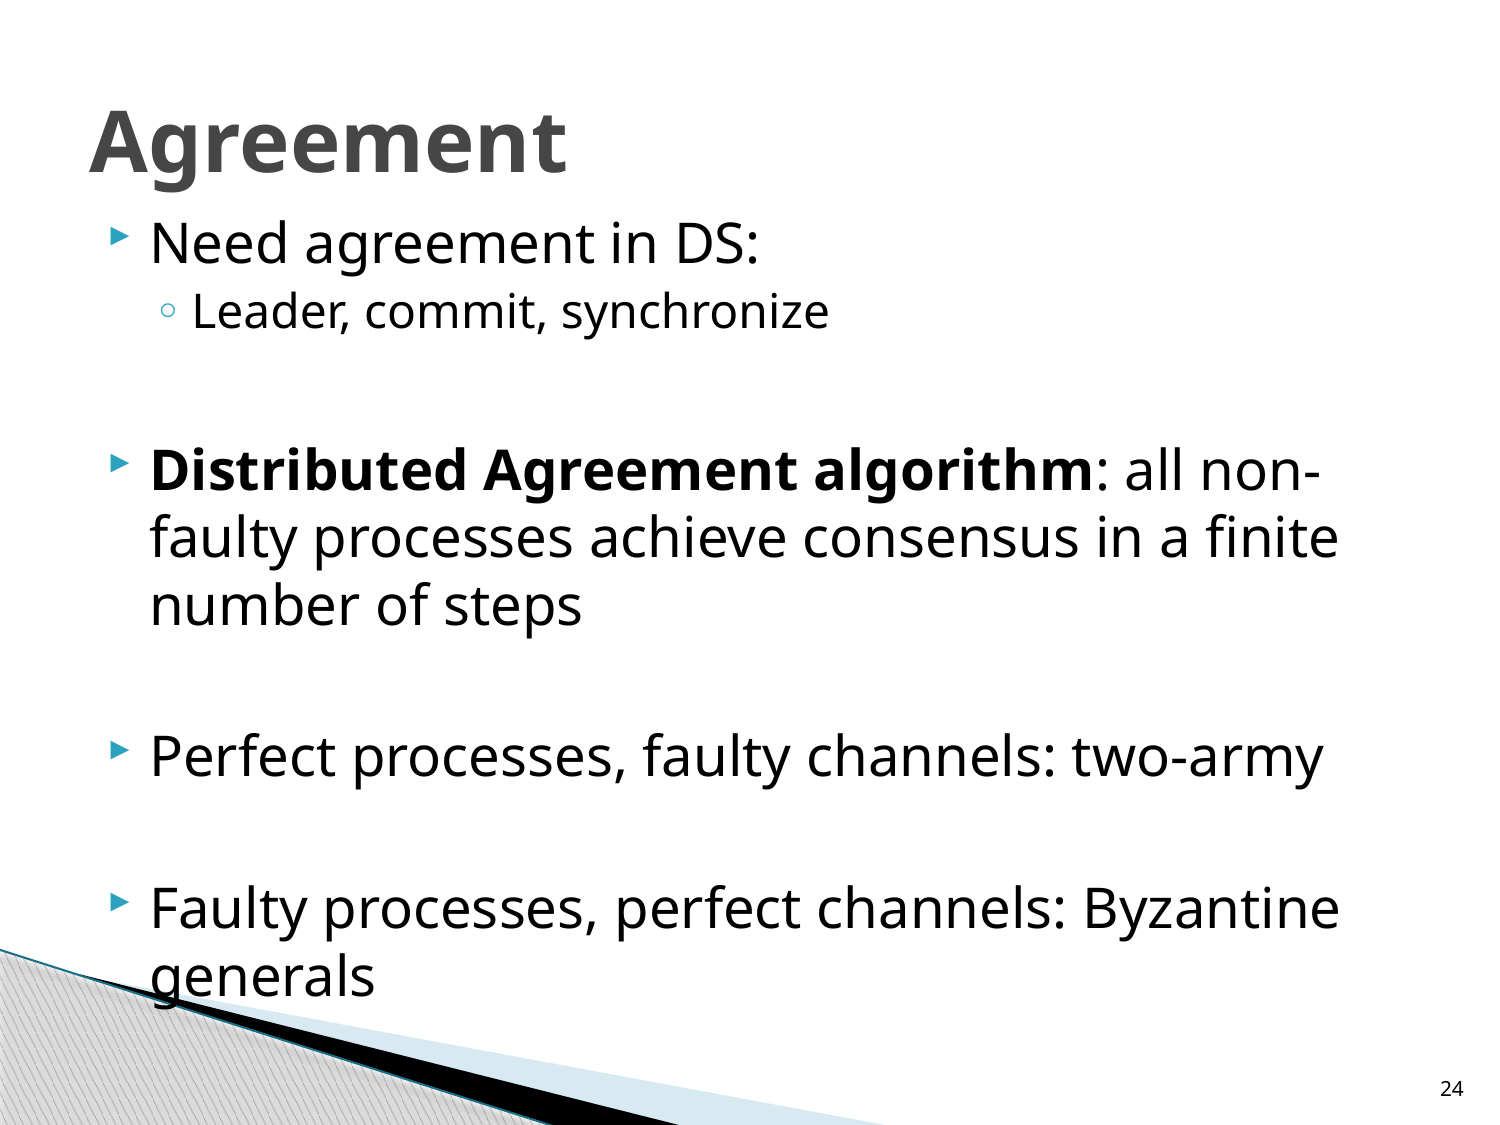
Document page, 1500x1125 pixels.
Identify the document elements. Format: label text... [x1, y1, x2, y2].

list Need agreement in DS: Leader, commit, synchronize Distributed Agreement algorithm: all non-faulty processes achieve consensus in a finite number of steps Perfect processes, faulty channels: two-army Faulty processes, perfect channels: Byzantine generals [74, 199, 1446, 1015]
title Agreement [75, 45, 1425, 199]
slide_number 24 [1418, 1051, 1479, 1112]
